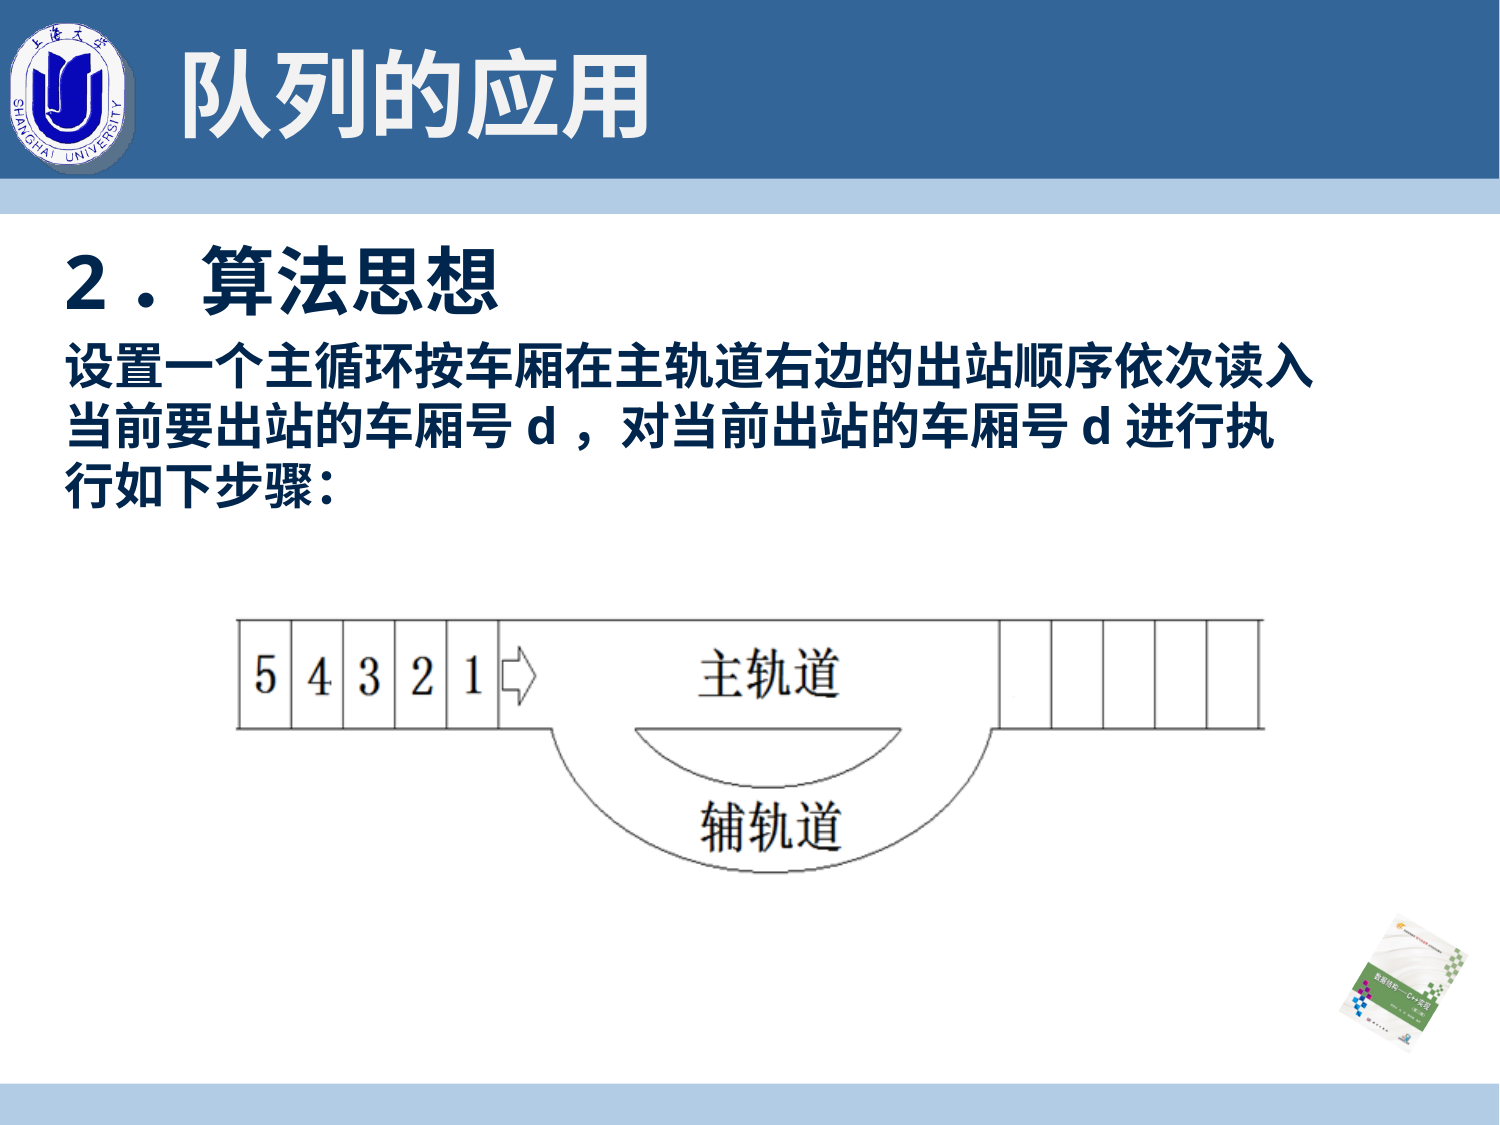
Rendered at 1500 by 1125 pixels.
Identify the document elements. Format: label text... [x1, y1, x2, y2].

list 2．算法思想 设置一个主循环按车厢在主轨道右边的出站顺序依次读入当前要出站的车厢号d，对当前出站的车厢号d进行执行如下步骤： [49, 227, 1335, 1060]
title 队列的应用 [162, 23, 1436, 161]
picture [1339, 913, 1468, 1053]
picture [230, 615, 1270, 890]
picture [4, 17, 128, 176]
